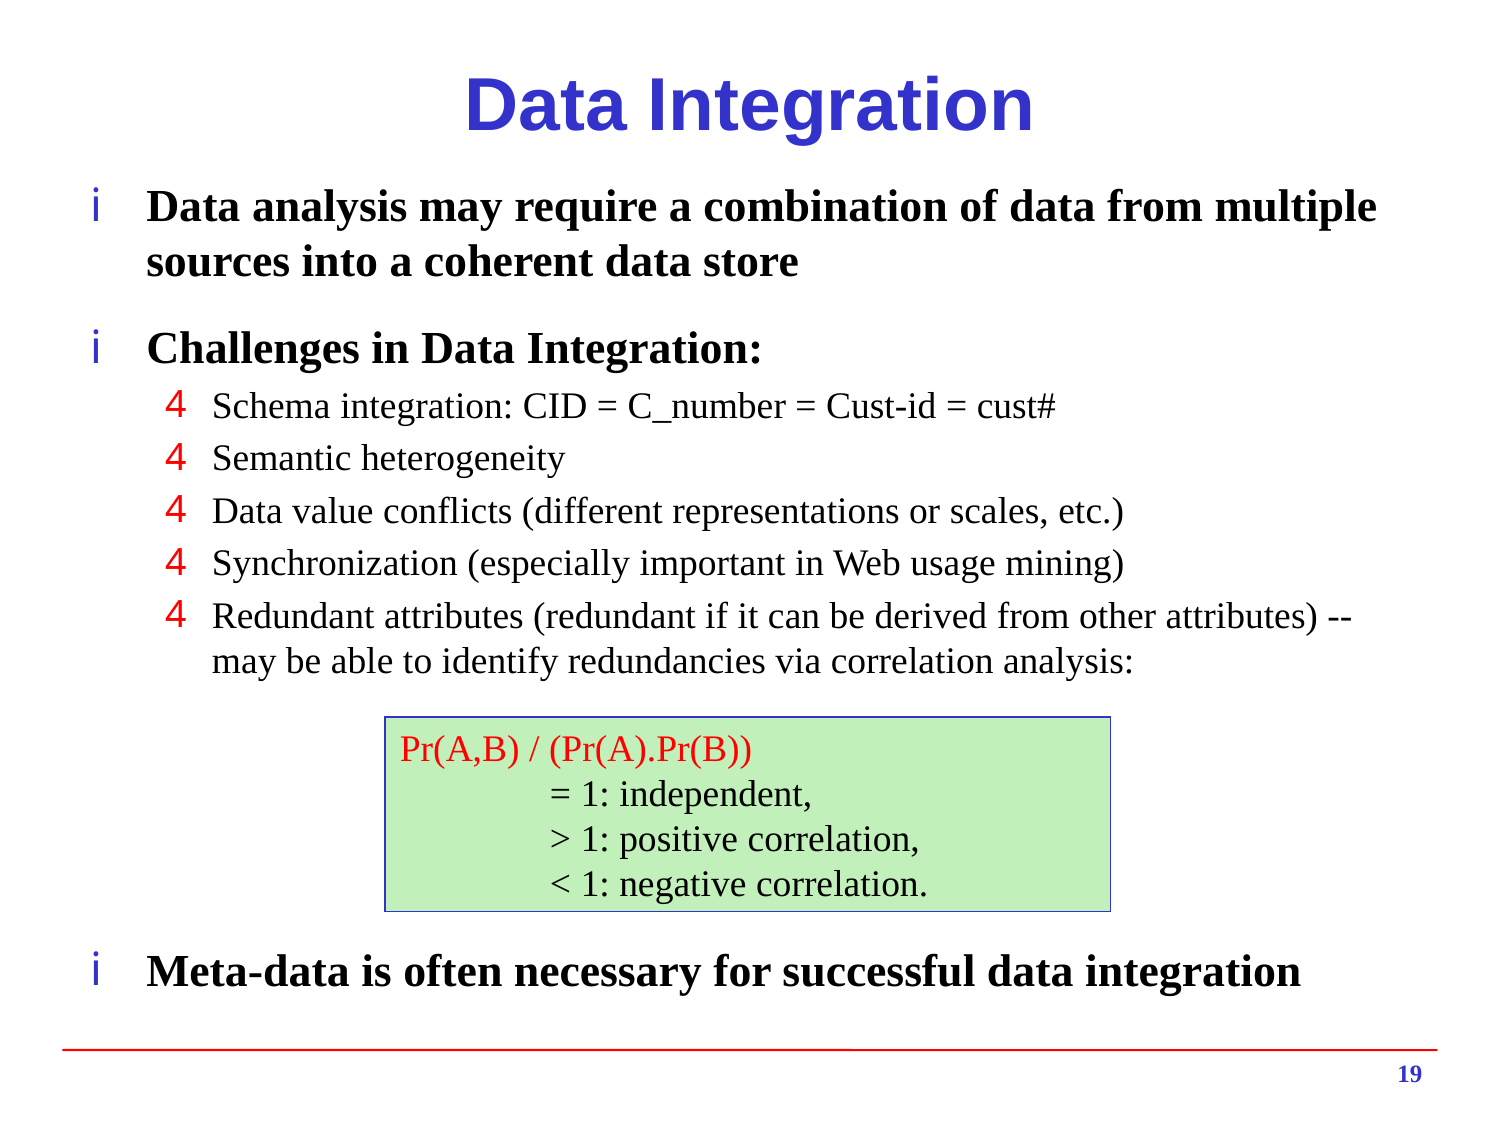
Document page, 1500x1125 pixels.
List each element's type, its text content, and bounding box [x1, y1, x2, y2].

title Data Integration [75, 50, 1425, 151]
text_box Pr(A,B) / (Pr(A).Pr(B)) = 1: independent, > 1: positive correlation, < 1: negative correlation. [385, 716, 1111, 912]
list Data analysis may require a combination of data from multiple sources into a coherent data store Challenges in Data Integration: Schema integration: CID = C_number = Cust-id = cust# Semantic heterogeneity Data value conflicts (different representations or scales, etc.) Synchronization (especially important in Web usage mining) Redundant attributes (redundant if it can be derived from other attributes) -- may be able to identify redundancies via correlation analysis: Meta-data is often necessary for successful data integration [75, 168, 1425, 1000]
slide_number 19 [1124, 1049, 1438, 1101]
